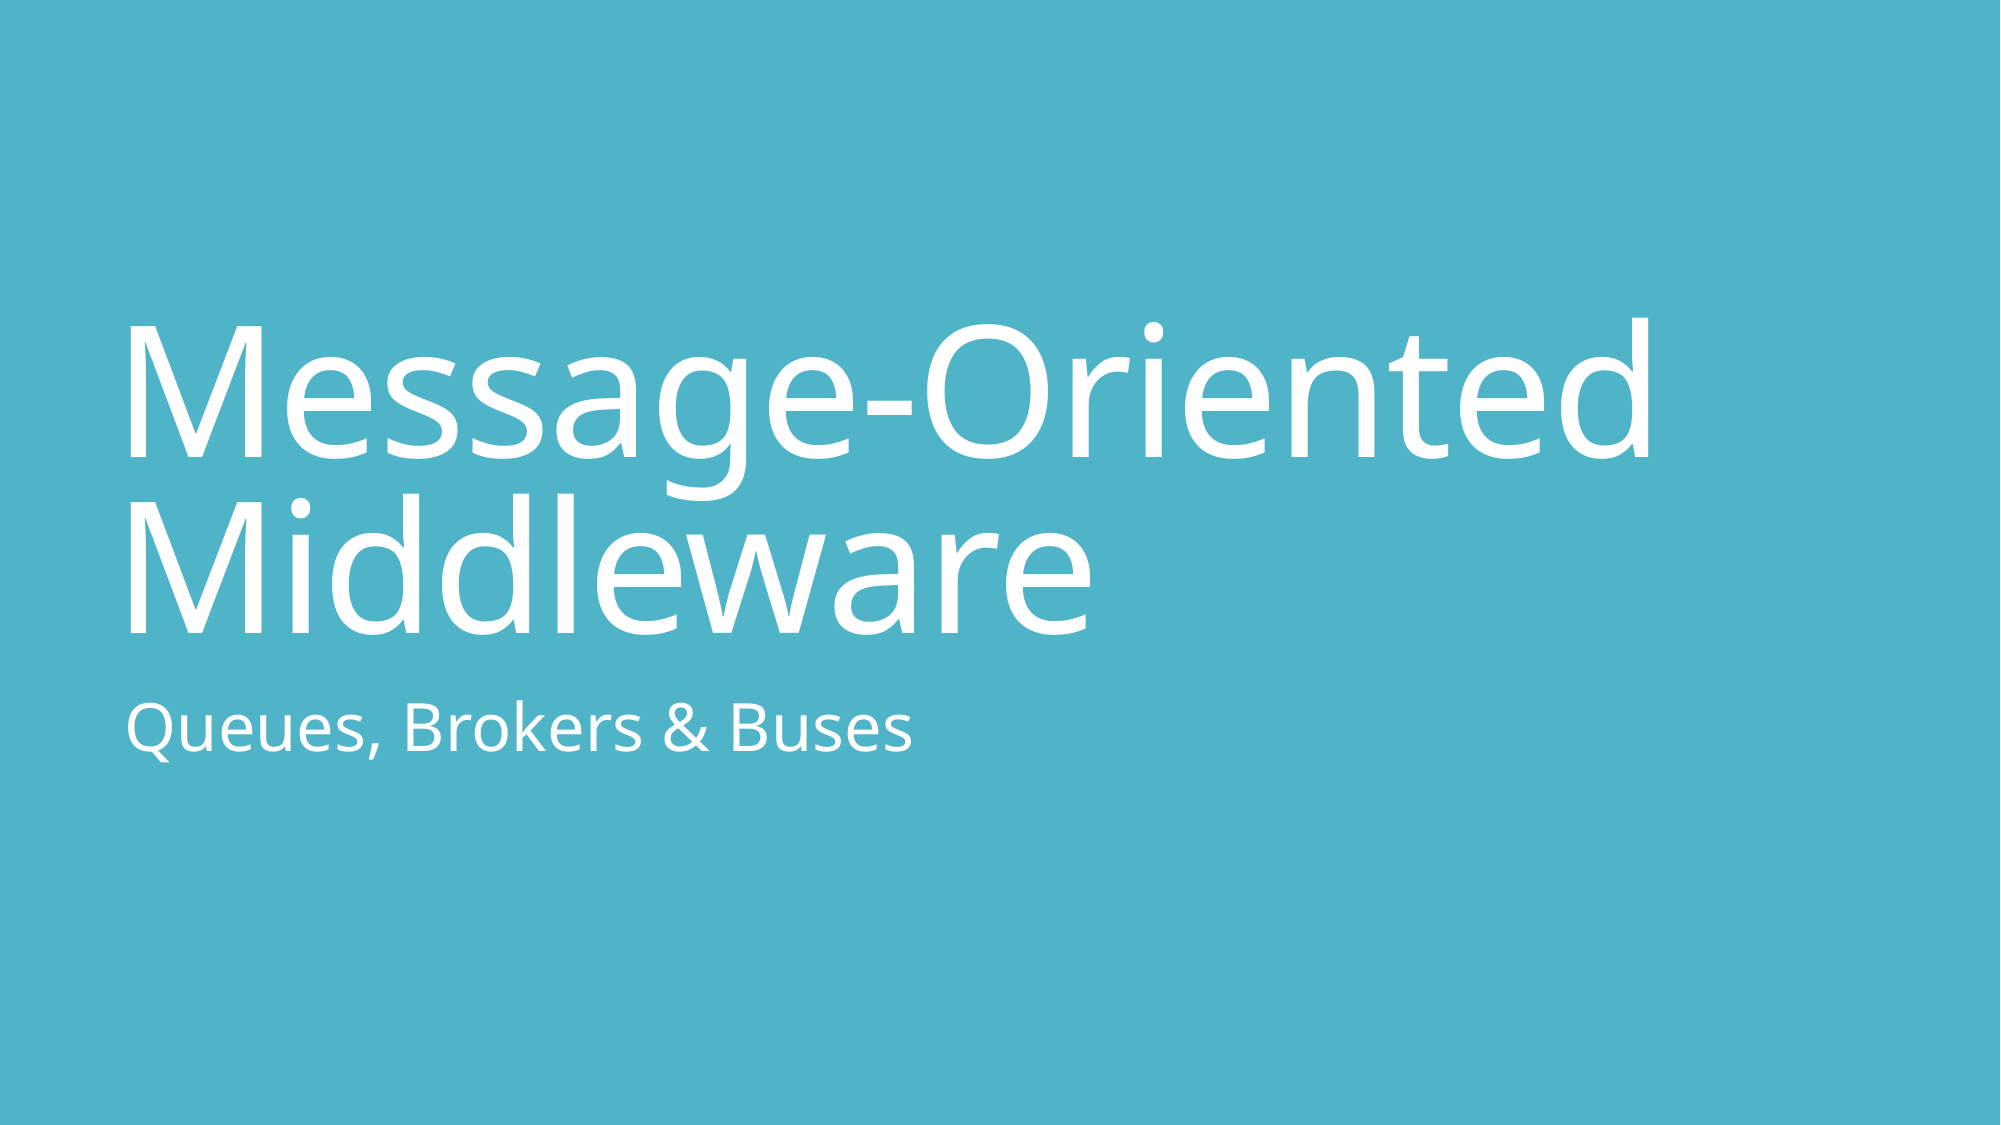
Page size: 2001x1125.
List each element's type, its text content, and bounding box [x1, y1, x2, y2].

title Message-Oriented Middleware [98, 126, 1868, 677]
subtitle Queues, Brokers & Buses [109, 690, 1624, 961]
